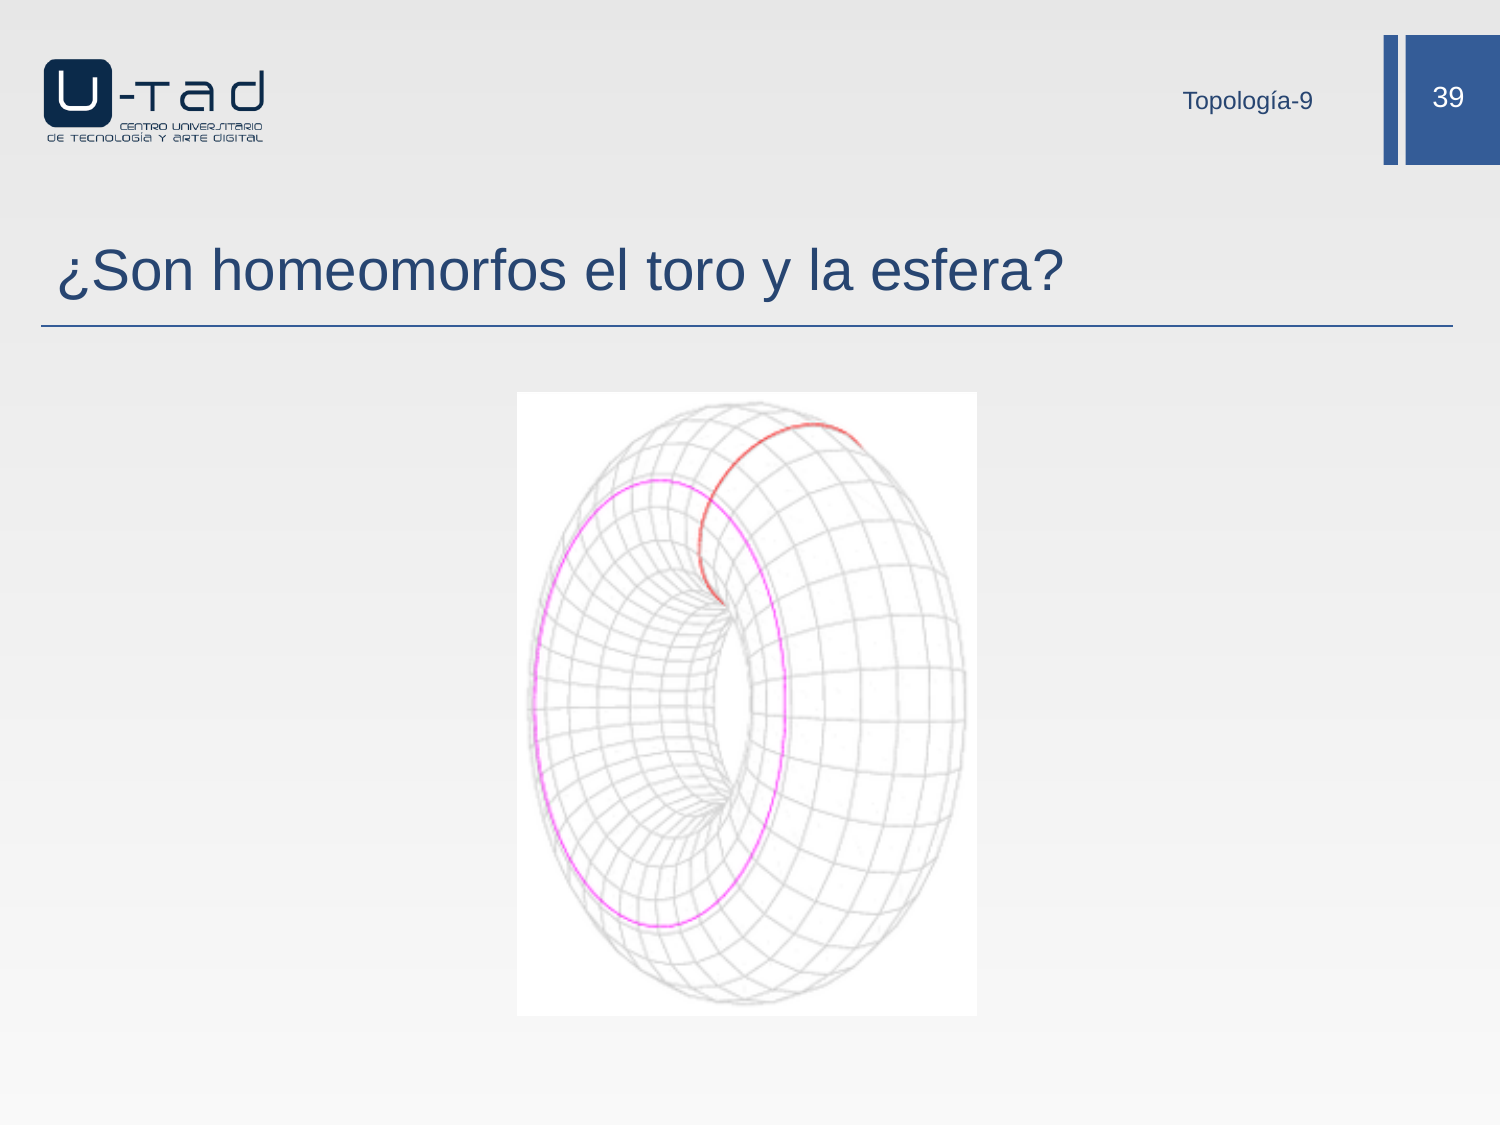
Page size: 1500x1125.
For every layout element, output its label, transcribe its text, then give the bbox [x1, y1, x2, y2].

picture [17, 49, 290, 151]
title ¿Son homeomorfos el toro y la esfera? [41, 208, 1453, 327]
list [517, 392, 977, 1017]
footer Topología-9 [747, 78, 1329, 128]
